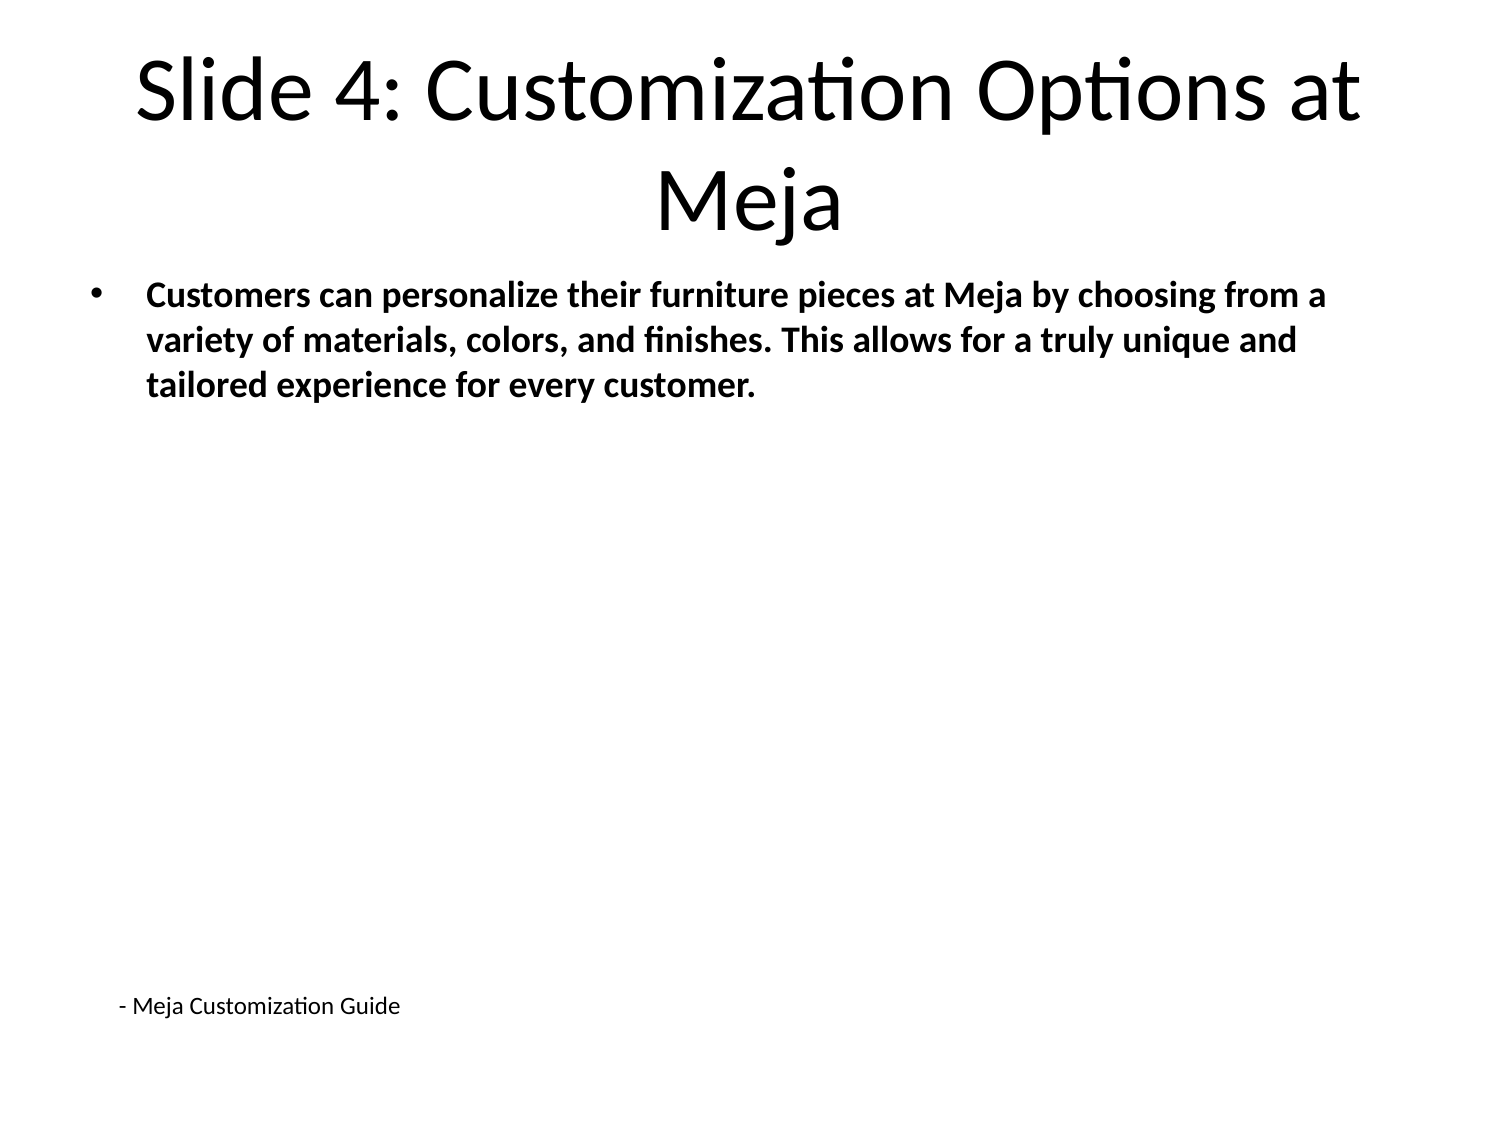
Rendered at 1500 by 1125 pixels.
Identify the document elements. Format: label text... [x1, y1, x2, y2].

title Slide 4: Customization Options at Meja [75, 45, 1425, 233]
list Customers can personalize their furniture pieces at Meja by choosing from a variety of materials, colors, and finishes. This allows for a truly unique and tailored experience for every customer. [75, 262, 1425, 1005]
text_box - Meja Customization Guide [104, 937, 1500, 1028]
